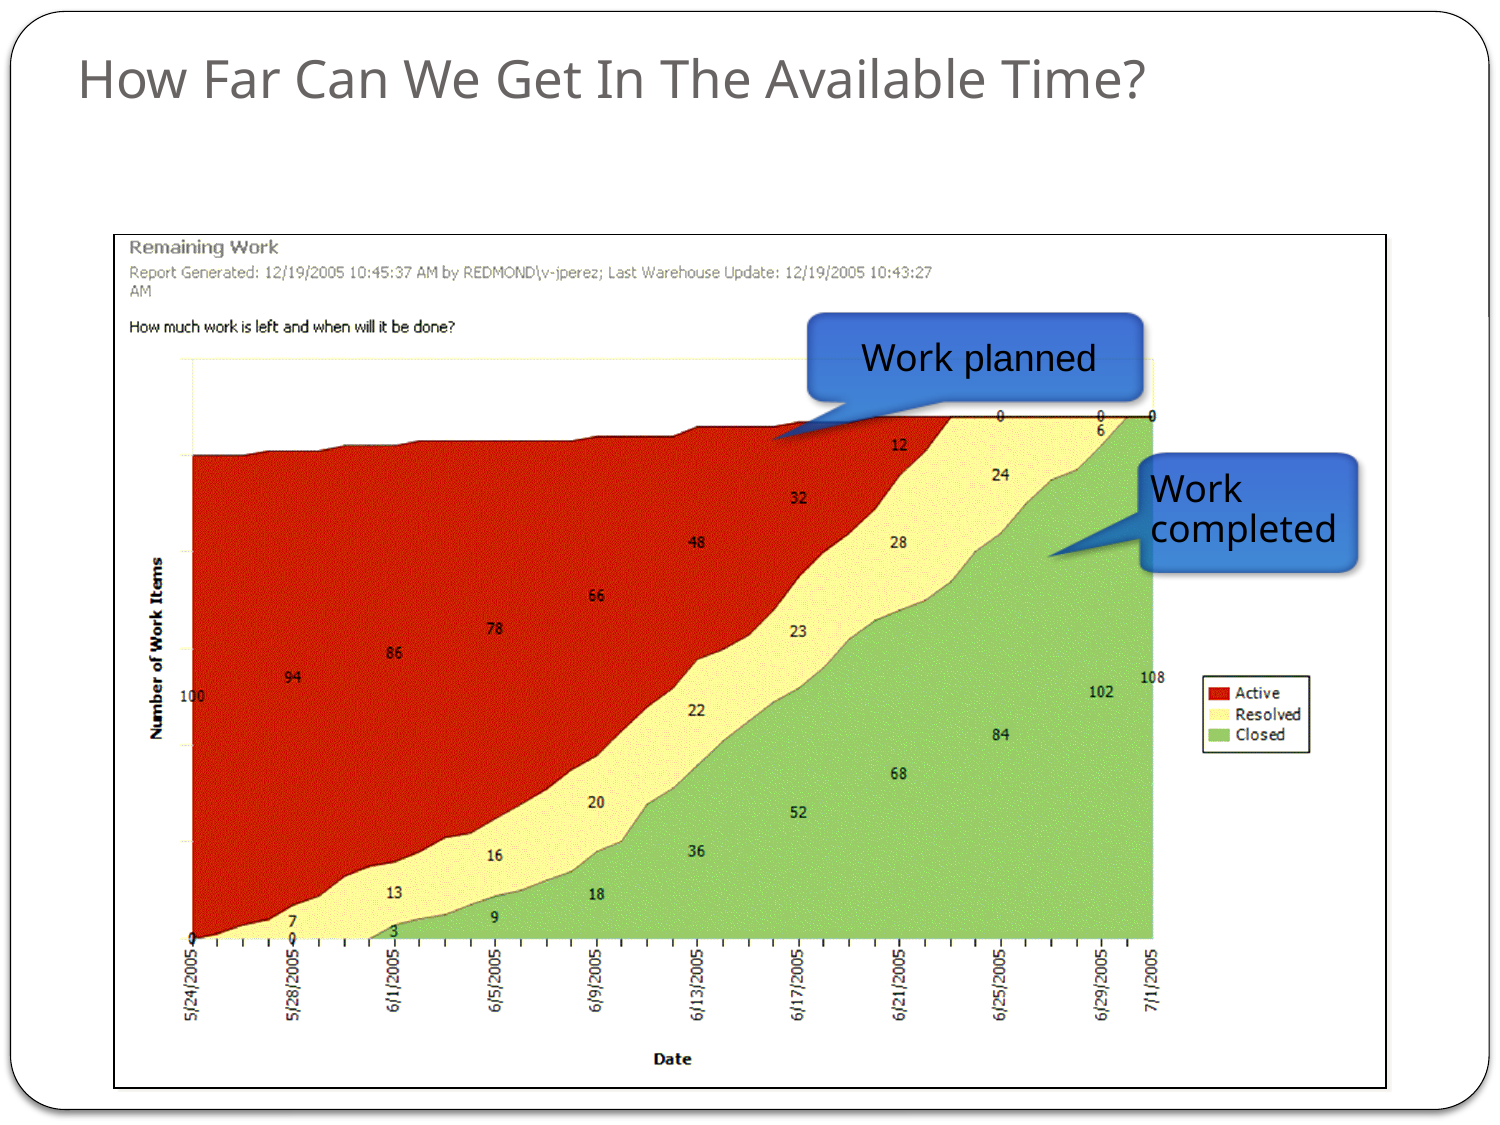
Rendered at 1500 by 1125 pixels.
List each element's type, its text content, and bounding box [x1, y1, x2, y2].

title How Far Can We Get In The Available Time? [62, 37, 1438, 125]
picture [114, 234, 1386, 1088]
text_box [737, 287, 1176, 463]
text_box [974, 396, 1435, 626]
